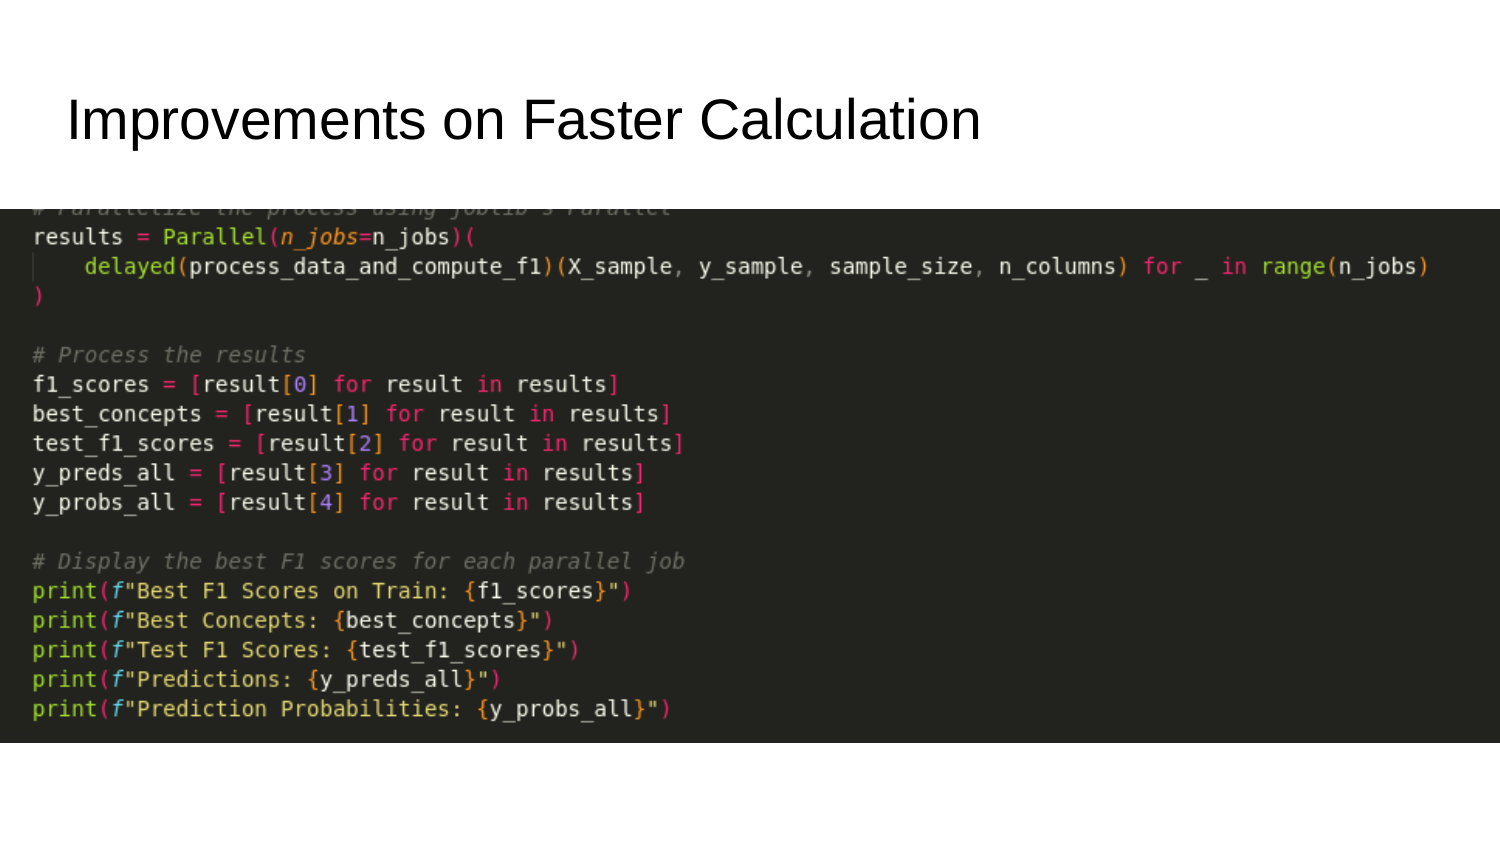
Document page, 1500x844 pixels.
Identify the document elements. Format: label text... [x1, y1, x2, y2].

title Improvements on Faster Calculation [51, 72, 1449, 167]
picture [0, 209, 1500, 743]
